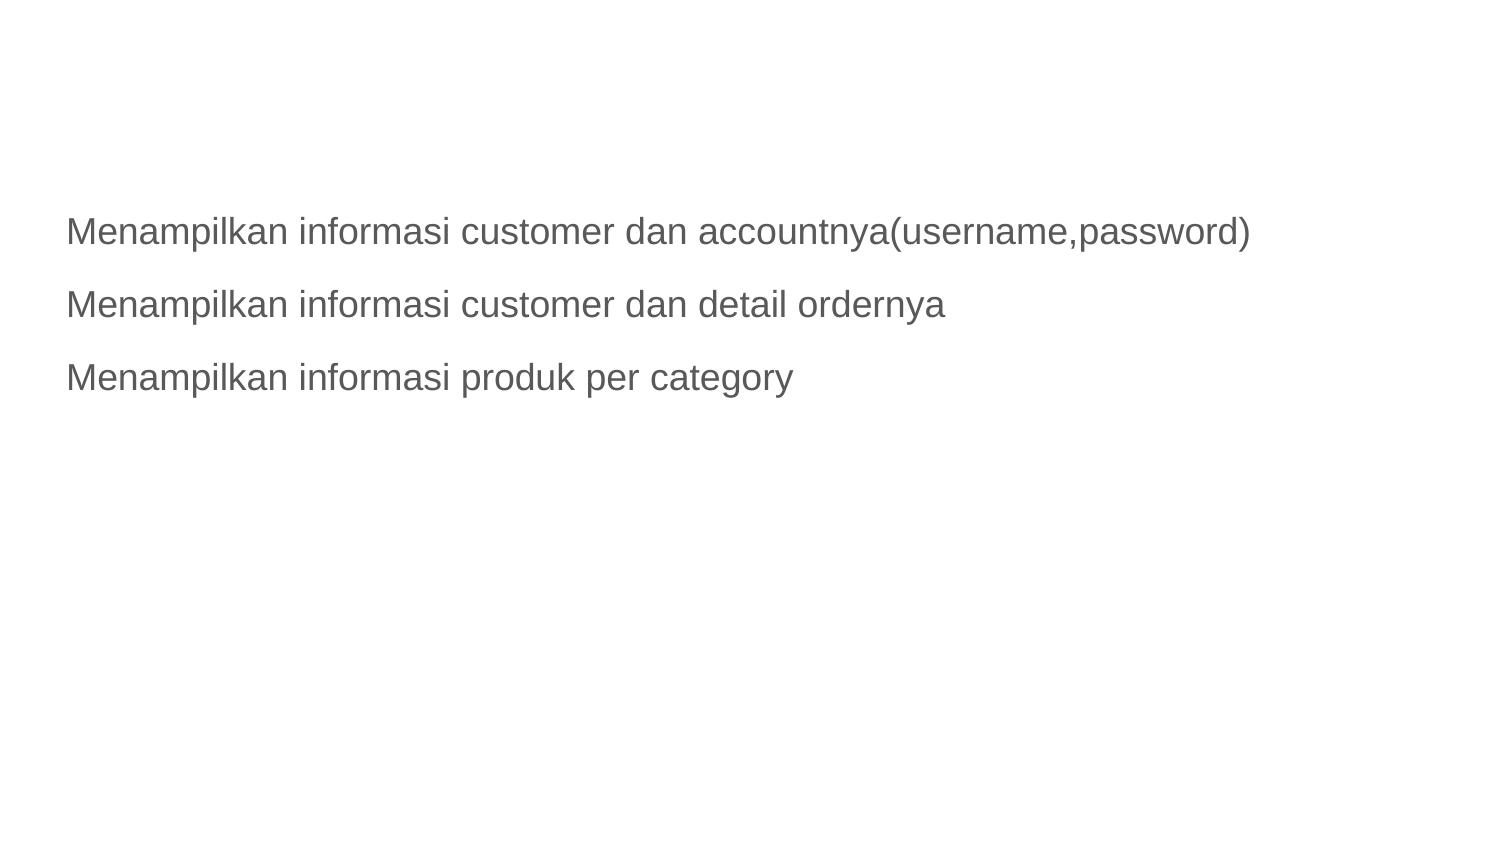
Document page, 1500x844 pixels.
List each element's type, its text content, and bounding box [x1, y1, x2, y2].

list Menampilkan informasi customer dan accountnya(username,password) Menampilkan informasi customer dan detail ordernya Menampilkan informasi produk per category [51, 189, 1449, 750]
